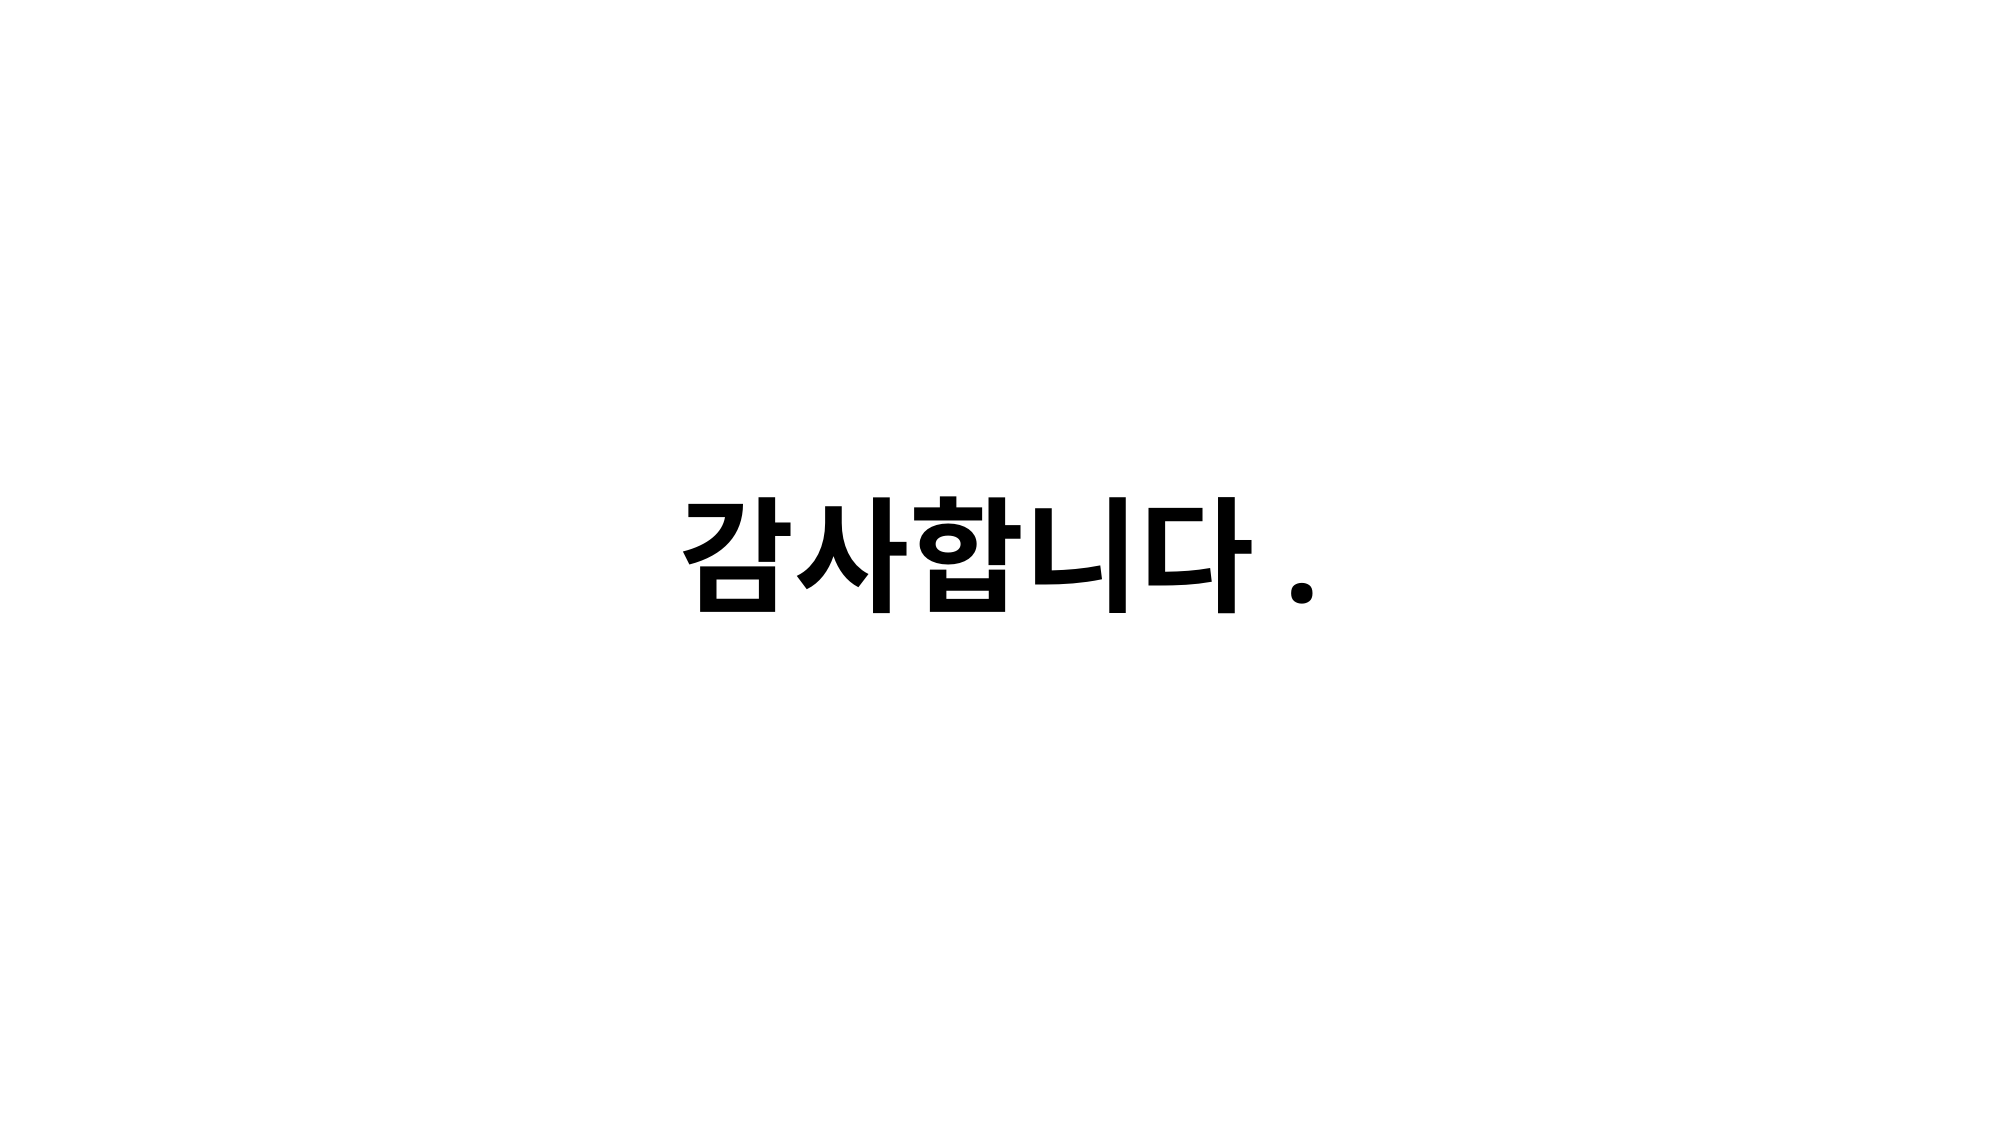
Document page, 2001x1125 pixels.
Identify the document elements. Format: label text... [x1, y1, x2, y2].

title 감사합니다. [249, 366, 1750, 759]
